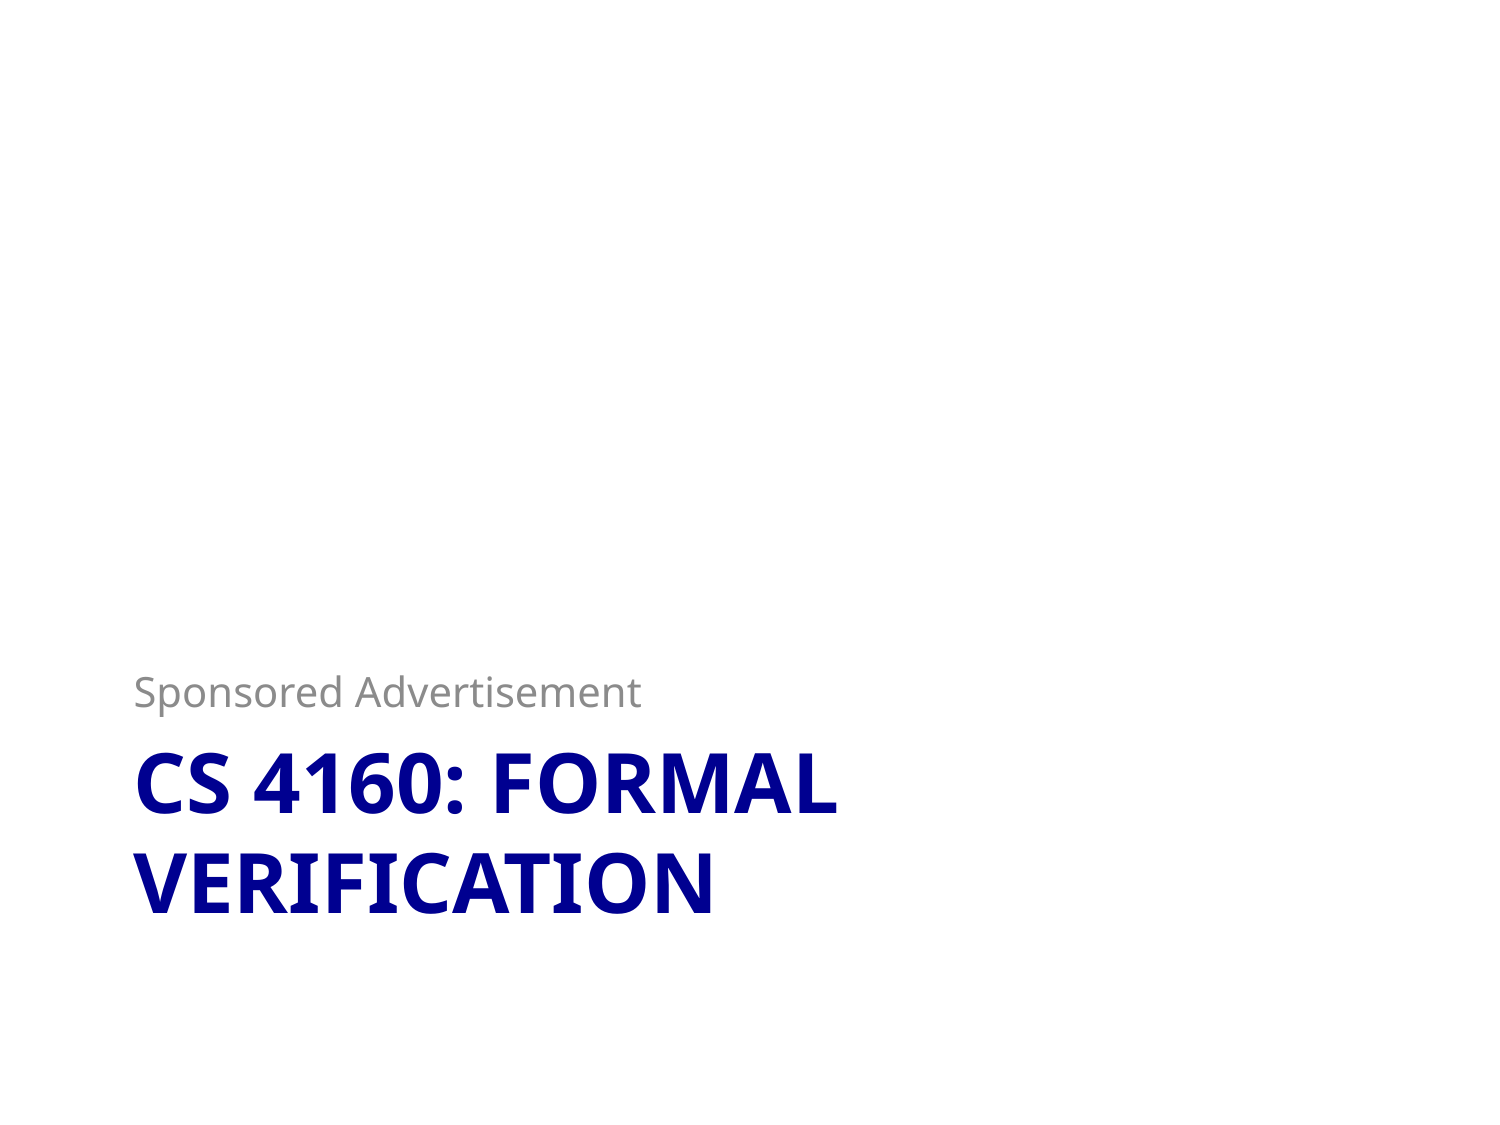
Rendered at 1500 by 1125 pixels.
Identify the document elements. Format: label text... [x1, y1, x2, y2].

title CS 4160: Formal Verification [118, 723, 1394, 947]
list Sponsored Advertisement [118, 476, 1394, 723]
